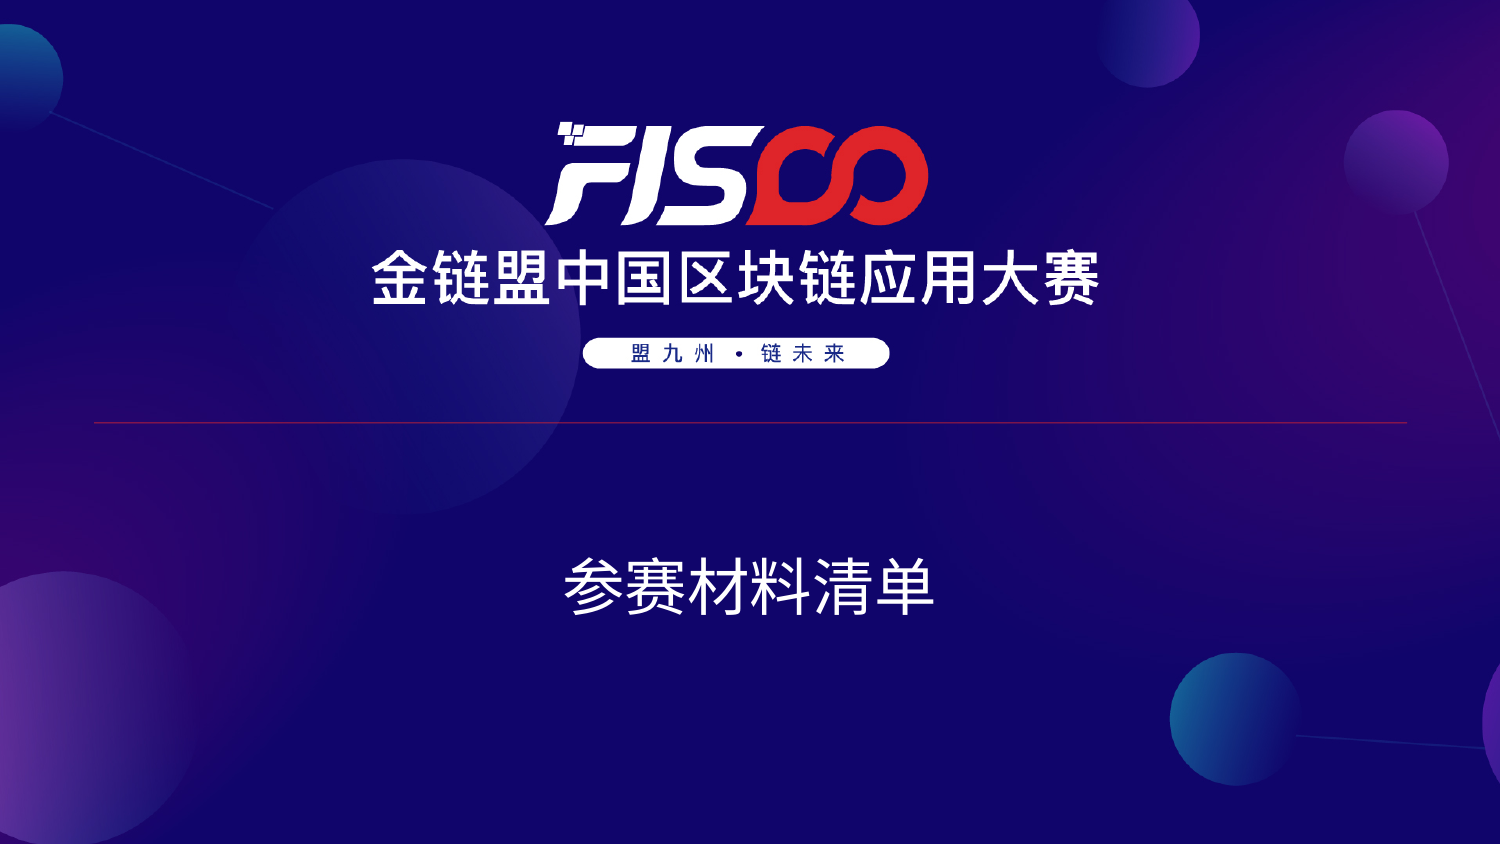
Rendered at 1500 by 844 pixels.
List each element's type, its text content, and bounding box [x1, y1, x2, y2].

title 参赛材料清单 [108, 510, 1392, 661]
picture [0, 0, 1500, 844]
